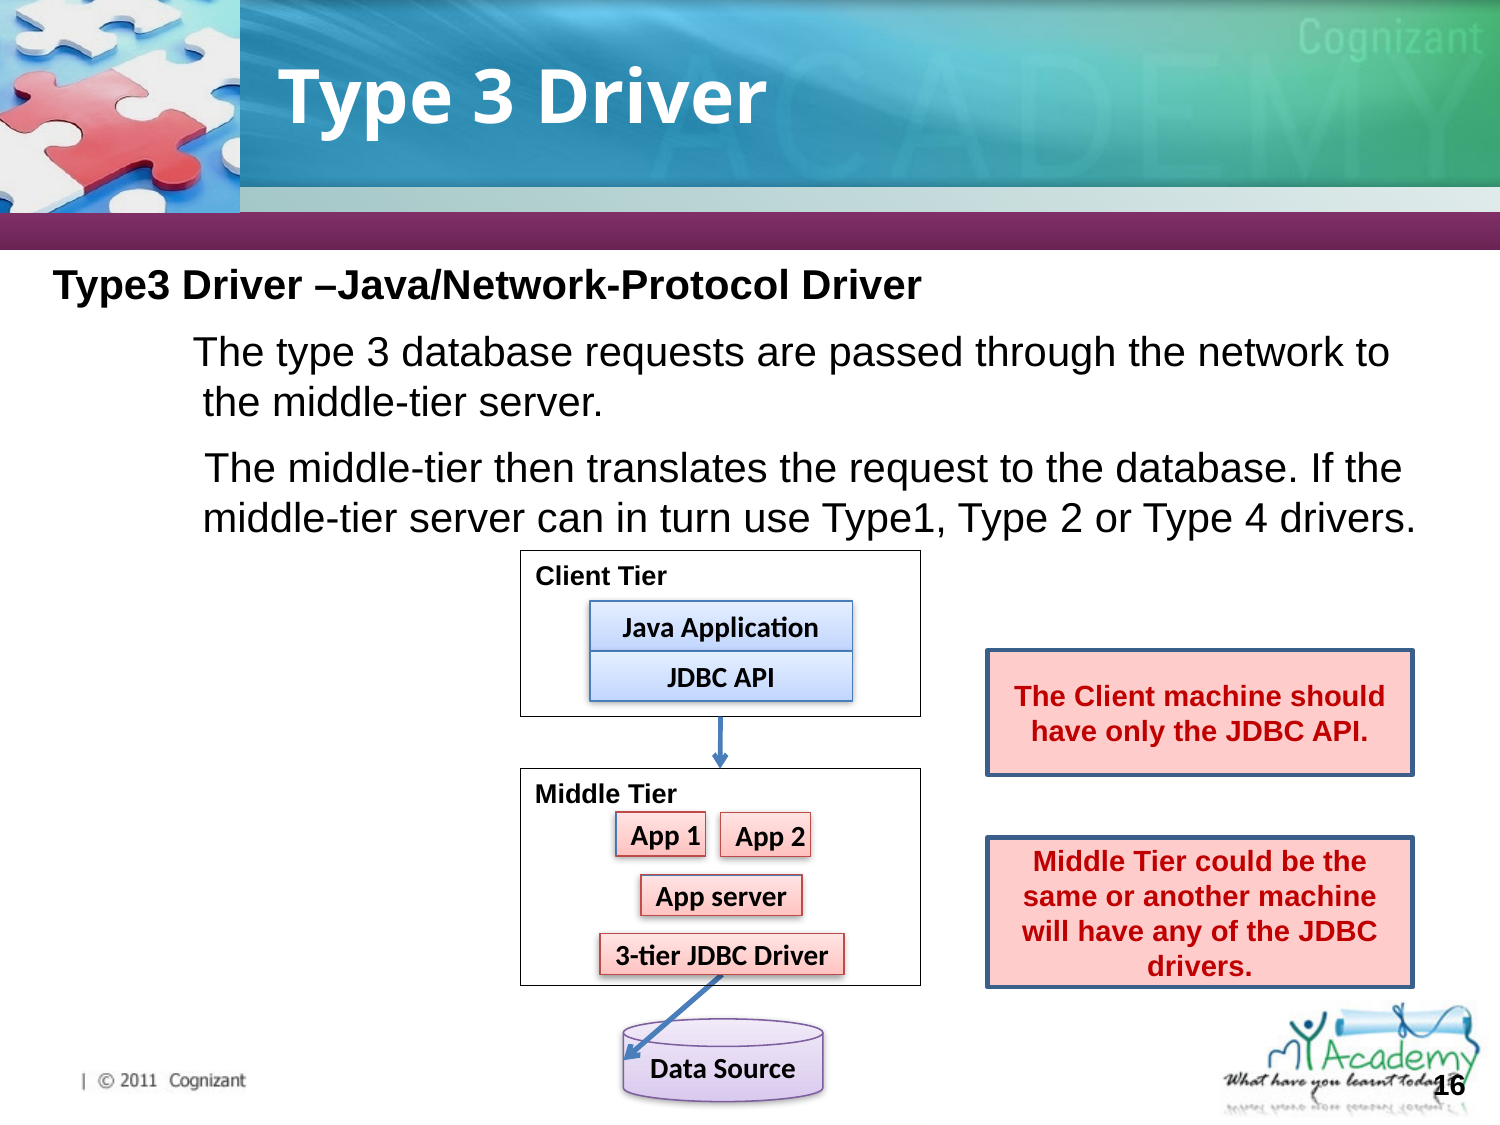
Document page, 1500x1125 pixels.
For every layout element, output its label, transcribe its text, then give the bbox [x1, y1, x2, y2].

text_box Java Application [589, 600, 853, 650]
text_box JDBC API [589, 651, 853, 702]
text_box 3-tier JDBC Driver [599, 933, 845, 975]
text_box Middle Tier [520, 768, 921, 986]
text_box Middle Tier could be the same or another machine will have any of the JDBC drivers. [985, 835, 1415, 989]
text_box App 2 [720, 812, 811, 857]
text_box App server [640, 874, 803, 916]
title Type 3 Driver [262, 0, 1500, 188]
picture [0, 0, 262, 213]
text_box Client Tier [520, 550, 921, 717]
slide_number 16 [1418, 1059, 1492, 1112]
text_box [37, 249, 1463, 402]
text_box The Client machine should have only the JDBC API. [985, 648, 1415, 777]
text_box Data Source [622, 1018, 824, 1103]
picture [0, 250, 1500, 1125]
text_box Type3 Driver –Java/Network-Protocol Driver The type 3 database requests are passed through the network to the middle-tier server. The middle-tier then translates the request to the database. If the middle-tier server can in turn use Type1, Type 2 or Type 4 drivers. [37, 250, 1451, 549]
text_box App 1 [615, 811, 706, 857]
